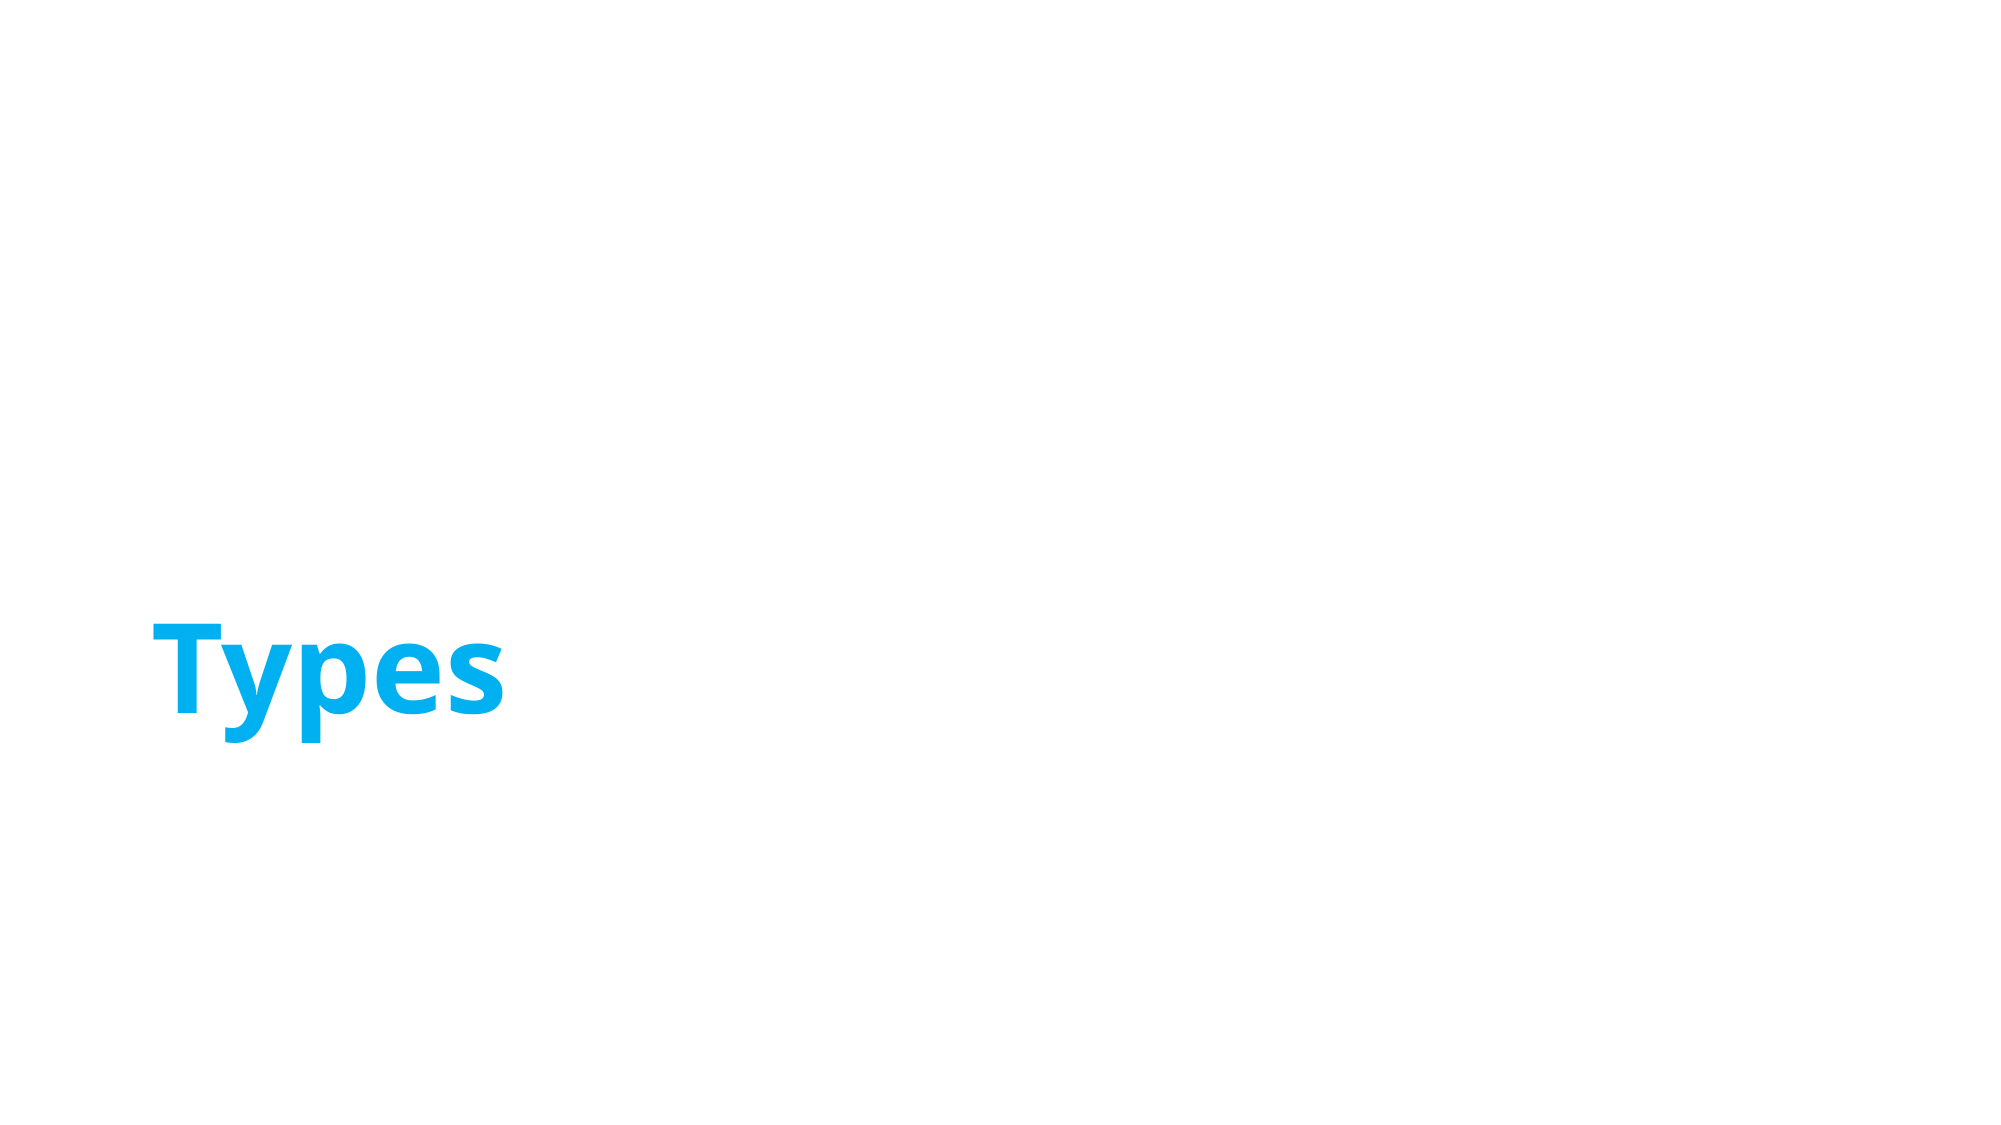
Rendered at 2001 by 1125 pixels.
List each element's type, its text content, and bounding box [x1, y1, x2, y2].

title Types [136, 280, 1862, 749]
